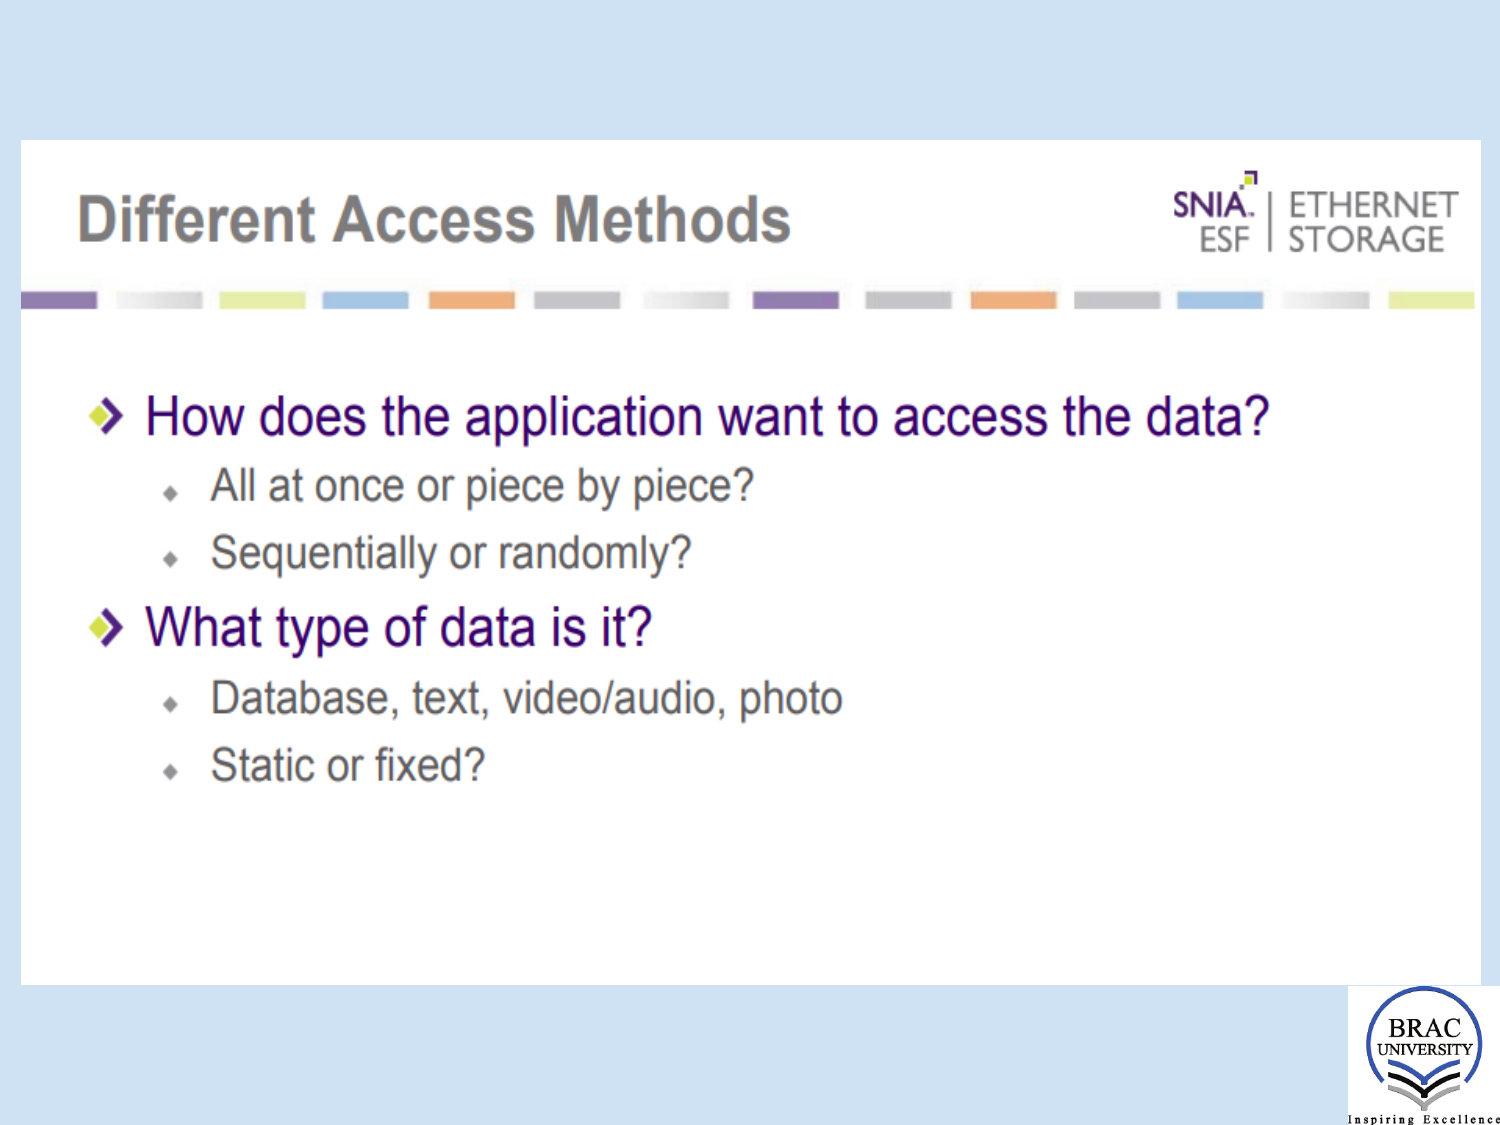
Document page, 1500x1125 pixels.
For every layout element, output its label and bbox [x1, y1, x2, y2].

picture [20, 139, 1500, 1125]
